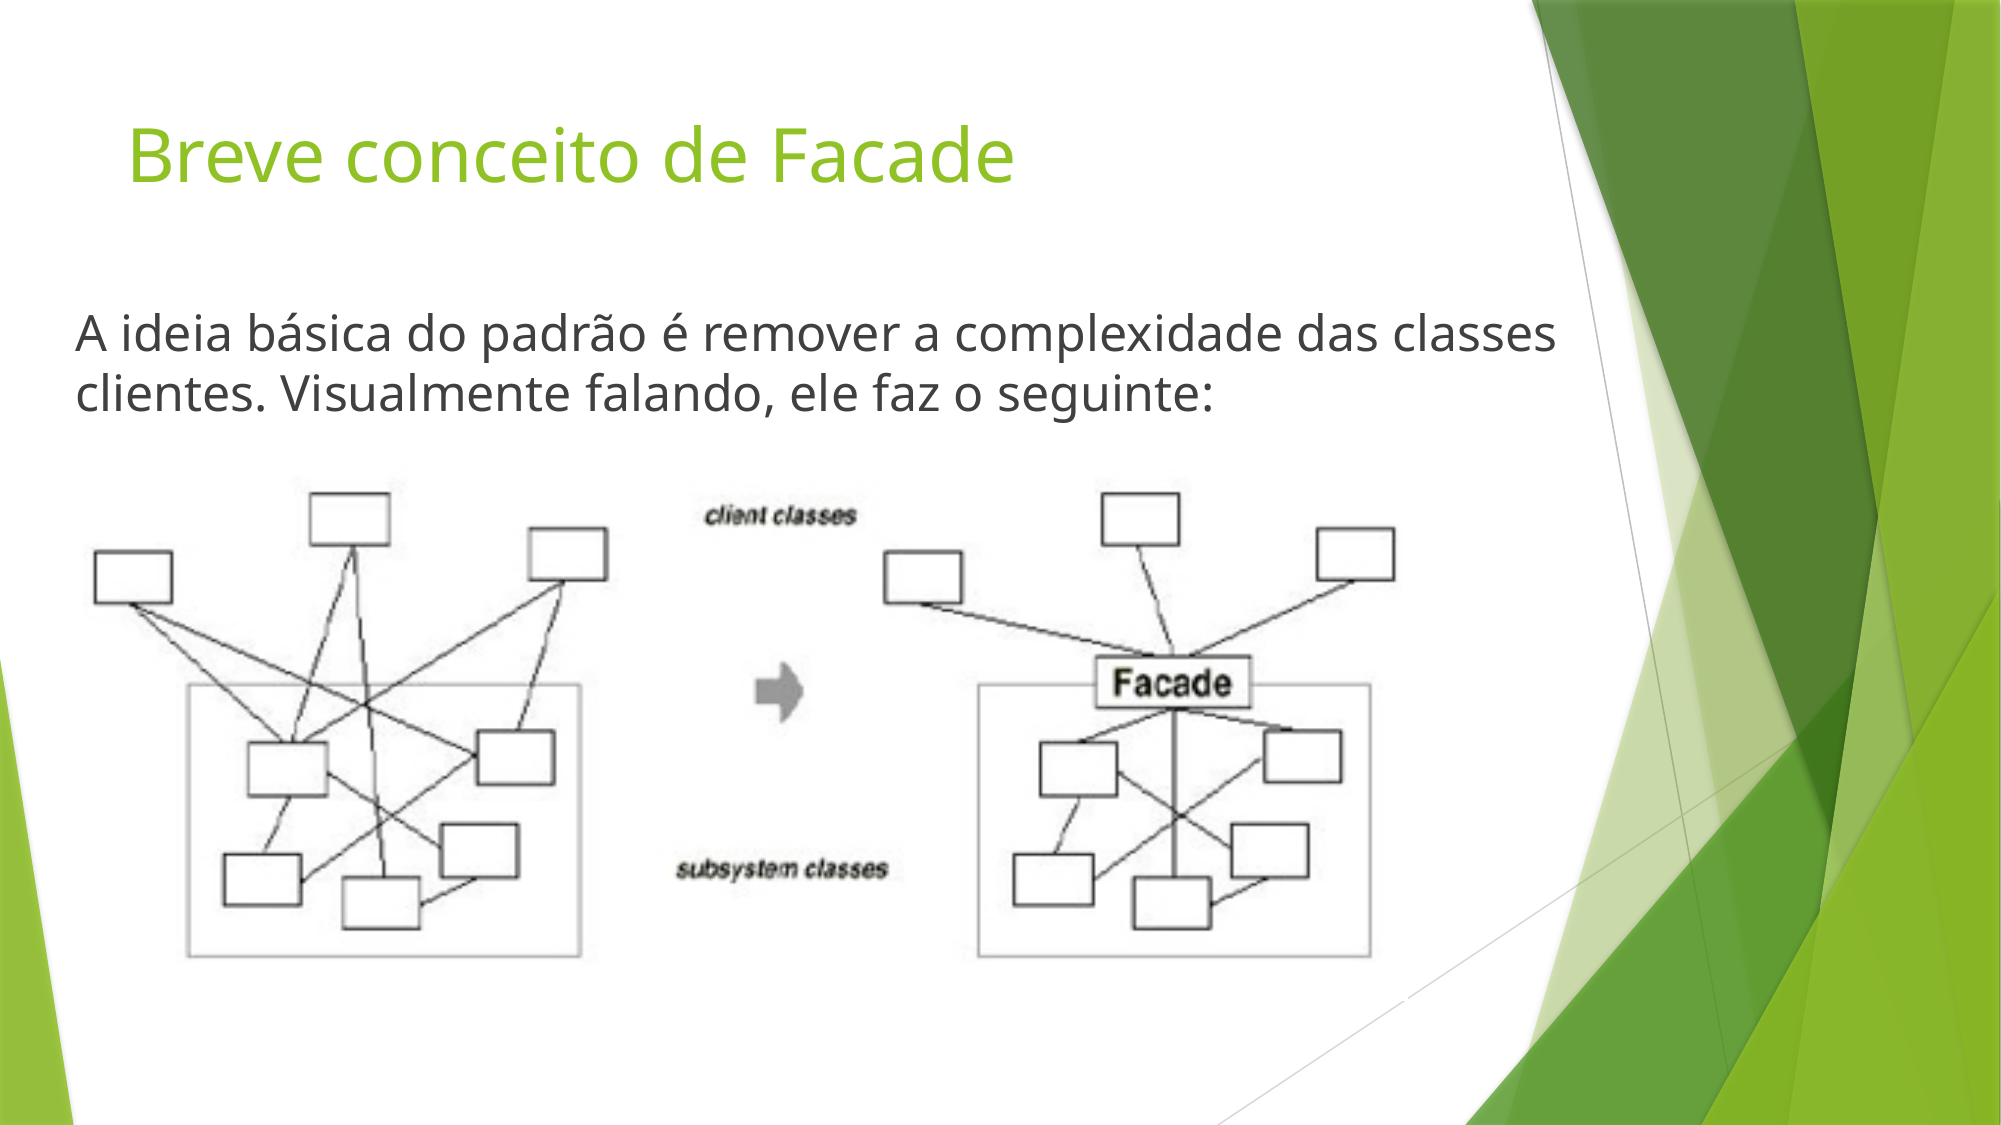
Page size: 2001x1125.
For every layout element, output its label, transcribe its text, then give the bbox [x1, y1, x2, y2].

title Breve conceito de Facade [111, 99, 1522, 294]
picture [83, 462, 1409, 1002]
list A ideia básica do padrão é remover a complexidade das classes clientes. Visualmente falando, ele faz o seguinte: [60, 294, 1711, 962]
